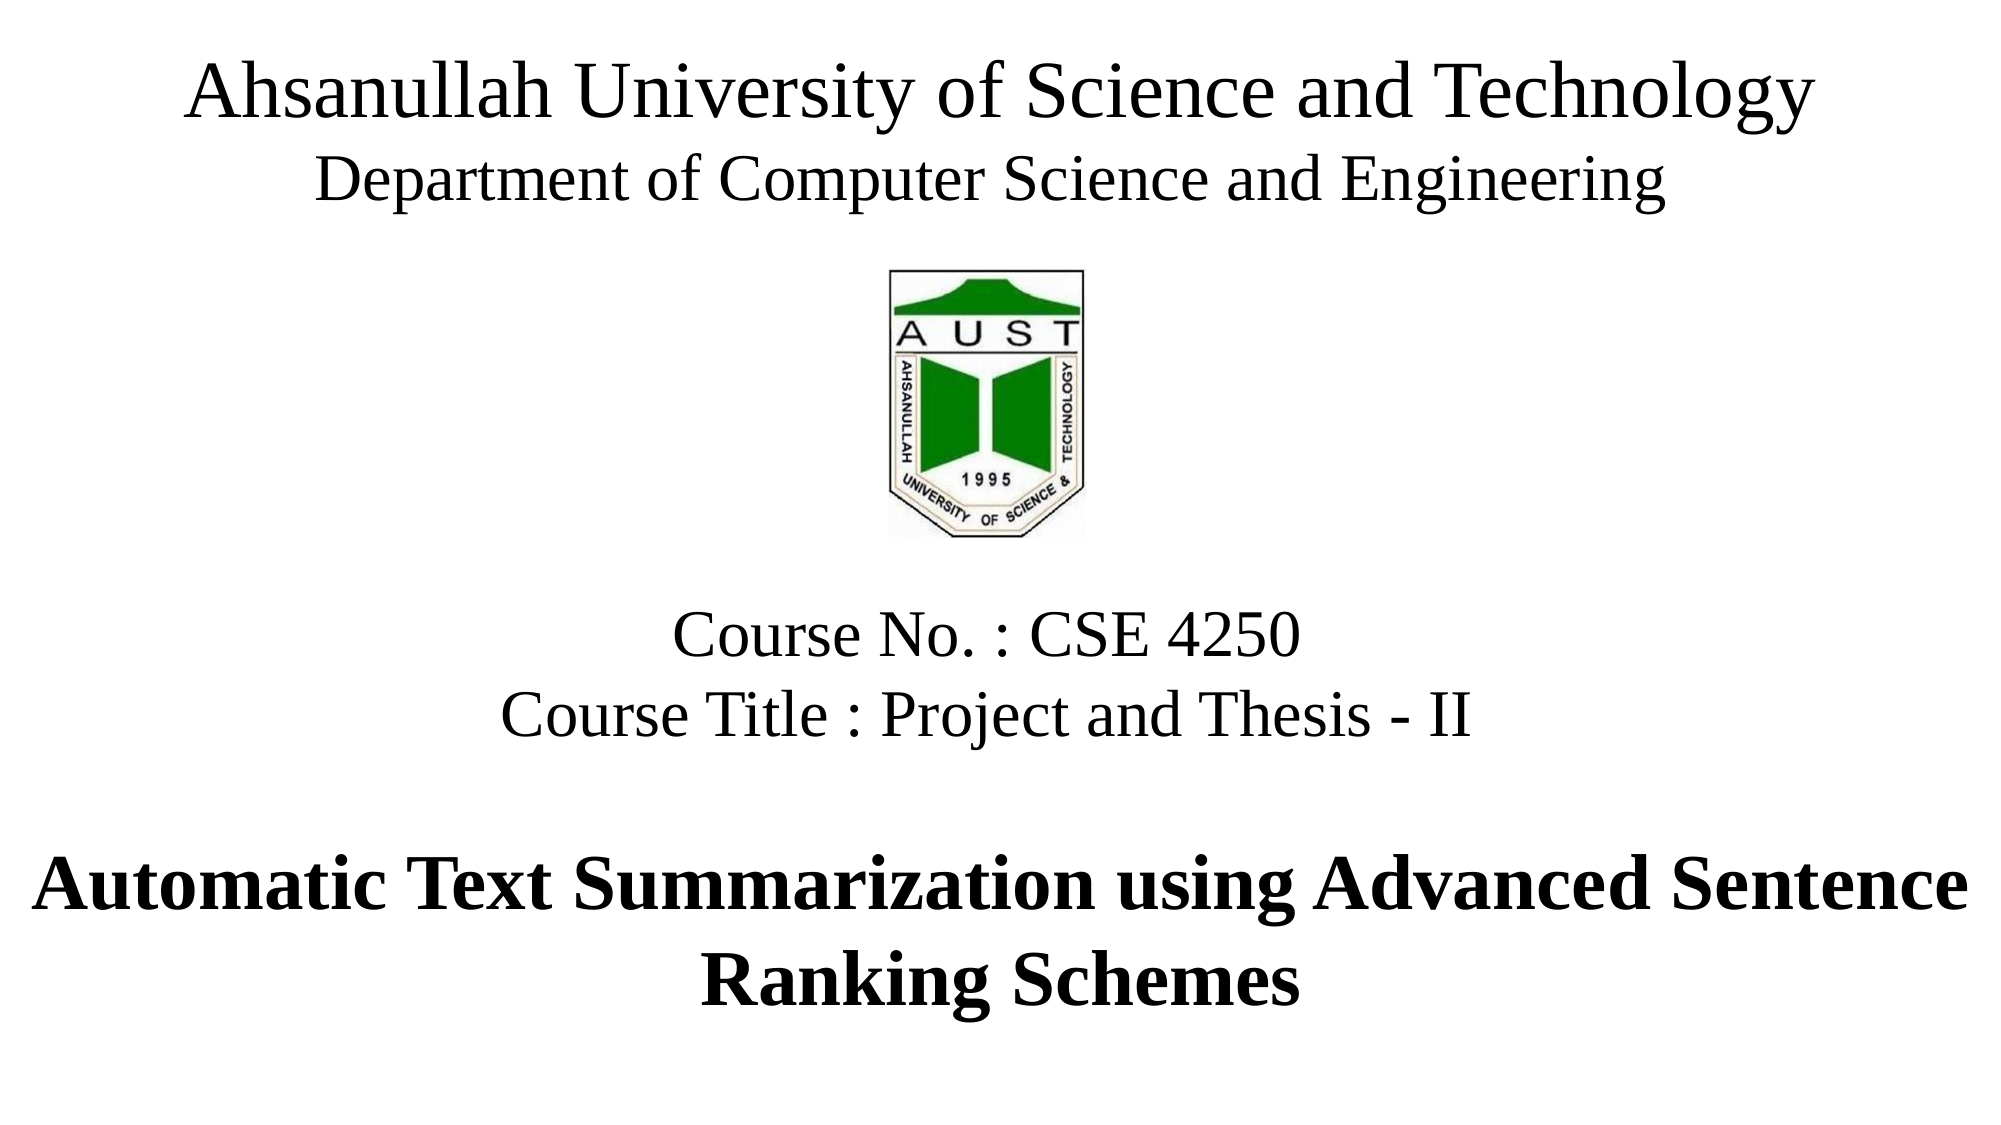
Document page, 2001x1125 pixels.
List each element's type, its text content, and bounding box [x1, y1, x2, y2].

text_box Course No. : CSE 4250 Course Title : Project and Thesis - II [135, 582, 1841, 803]
picture [888, 268, 1087, 538]
text_box Automatic Text Summarization using Advanced Sentence Ranking Schemes [1, 823, 2000, 1029]
text_box Ahsanullah University of Science and Technology Department of Computer Science and Engineering [0, 29, 2000, 222]
